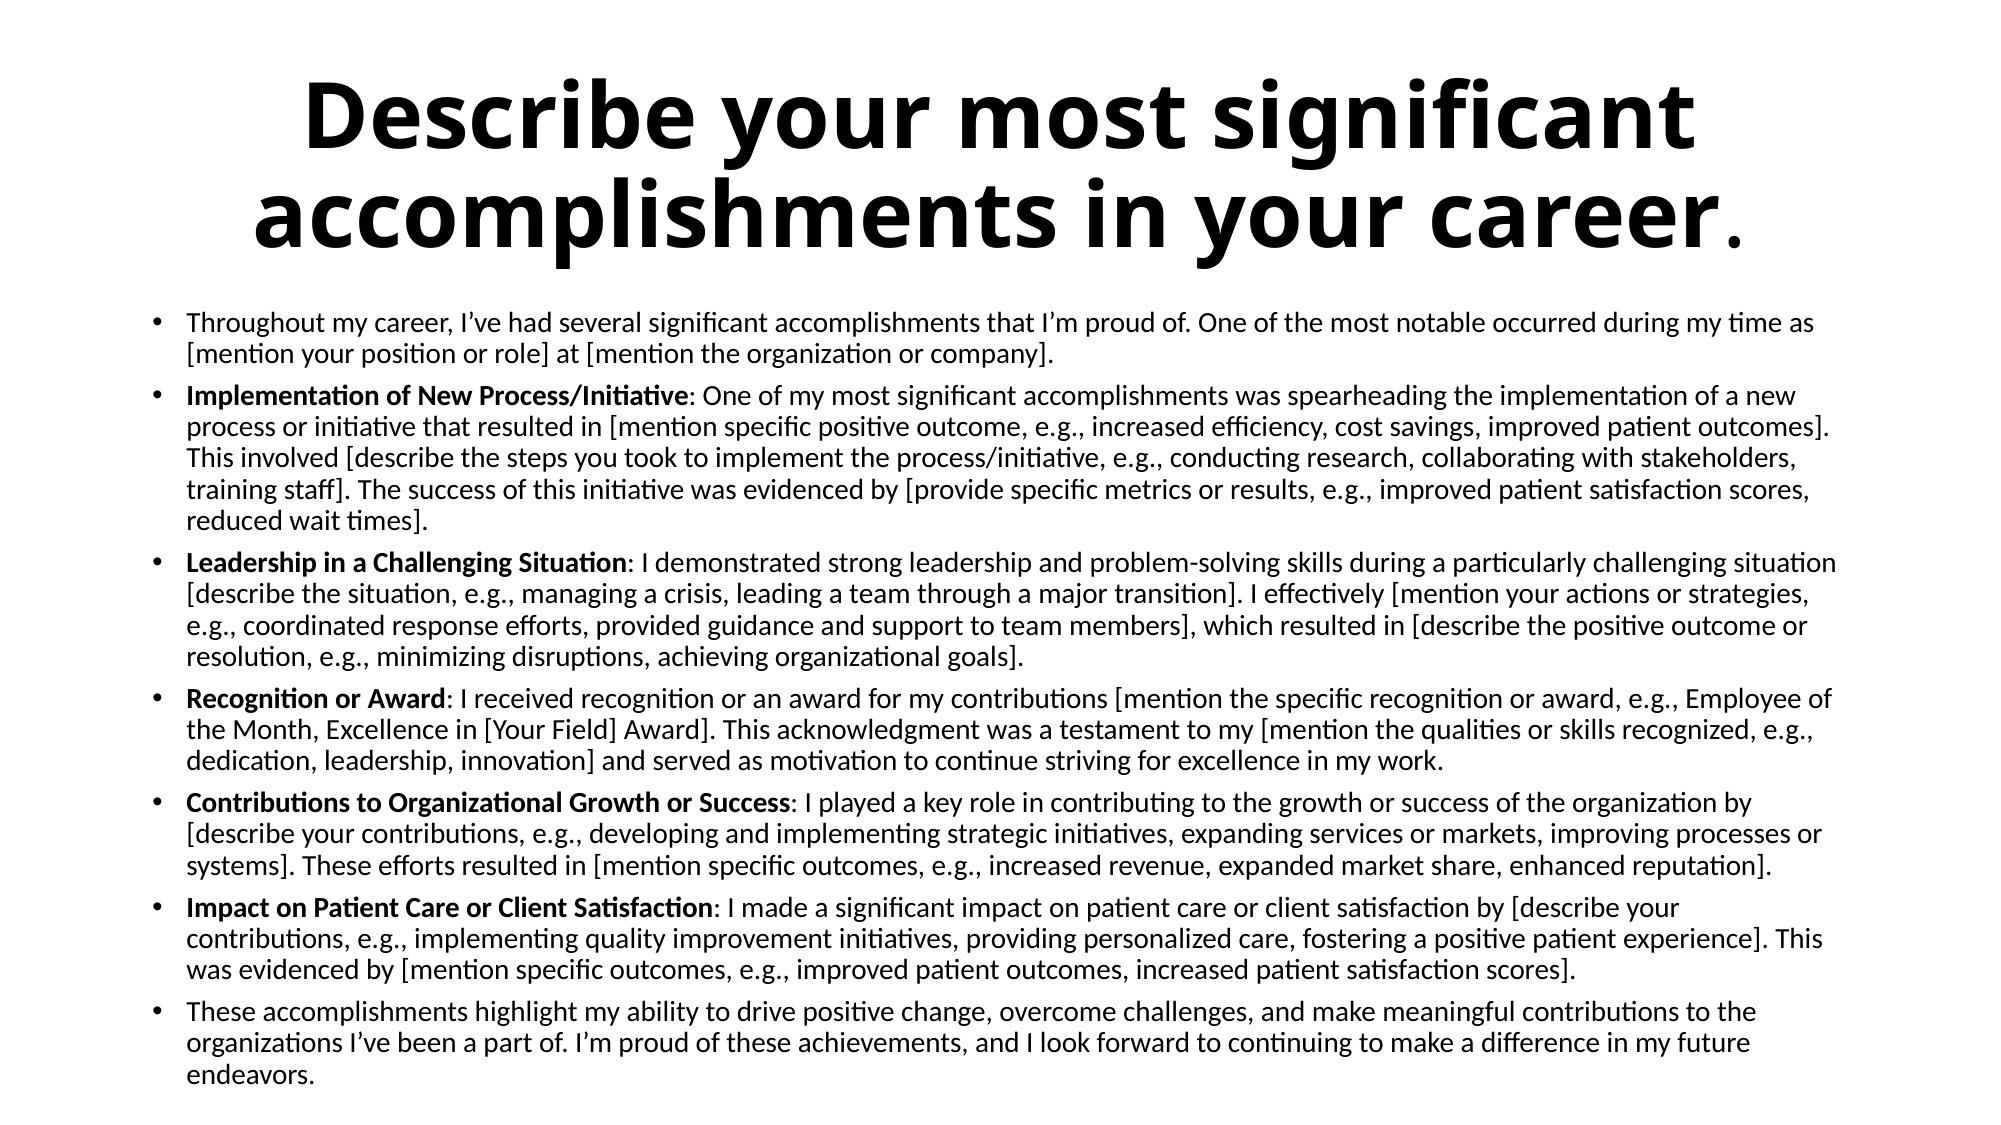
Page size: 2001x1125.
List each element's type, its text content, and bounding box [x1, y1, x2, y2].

list Throughout my career, I’ve had several significant accomplishments that I’m proud of. One of the most notable occurred during my time as [mention your position or role] at [mention the organization or company]. Implementation of New Process/Initiative: One of my most significant accomplishments was spearheading the implementation of a new process or initiative that resulted in [mention specific positive outcome, e.g., increased efficiency, cost savings, improved patient outcomes]. This involved [describe the steps you took to implement the process/initiative, e.g., conducting research, collaborating with stakeholders, training staff]. The success of this initiative was evidenced by [provide specific metrics or results, e.g., improved patient satisfaction scores, reduced wait times]. Leadership in a Challenging Situation: I demonstrated strong leadership and problem-solving skills during a particularly challenging situation [describe the situation, e.g., managing a crisis, leading a team through a major transition]. I effectively [mention your actions or strategies, e.g., coordinated response efforts, provided guidance and support to team members], which resulted in [describe the positive outcome or resolution, e.g., minimizing disruptions, achieving organizational goals]. Recognition or Award: I received recognition or an award for my contributions [mention the specific recognition or award, e.g., Employee of the Month, Excellence in [Your Field] Award]. This acknowledgment was a testament to my [mention the qualities or skills recognized, e.g., dedication, leadership, innovation] and served as motivation to continue striving for excellence in my work. Contributions to Organizational Growth or Success: I played a key role in contributing to the growth or success of the organization by [describe your contributions, e.g., developing and implementing strategic initiatives, expanding services or markets, improving processes or systems]. These efforts resulted in [mention specific outcomes, e.g., increased revenue, expanded market share, enhanced reputation]. Impact on Patient Care or Client Satisfaction: I made a significant impact on patient care or client satisfaction by [describe your contributions, e.g., implementing quality improvement initiatives, providing personalized care, fostering a positive patient experience]. This was evidenced by [mention specific outcomes, e.g., improved patient outcomes, increased patient satisfaction scores]. These accomplishments highlight my ability to drive positive change, overcome challenges, and make meaningful contributions to the organizations I’ve been a part of. I’m proud of these achievements, and I look forward to continuing to make a difference in my future endeavors. [137, 299, 1863, 1125]
title Describe your most significant accomplishments in your career. [137, 59, 1863, 278]
